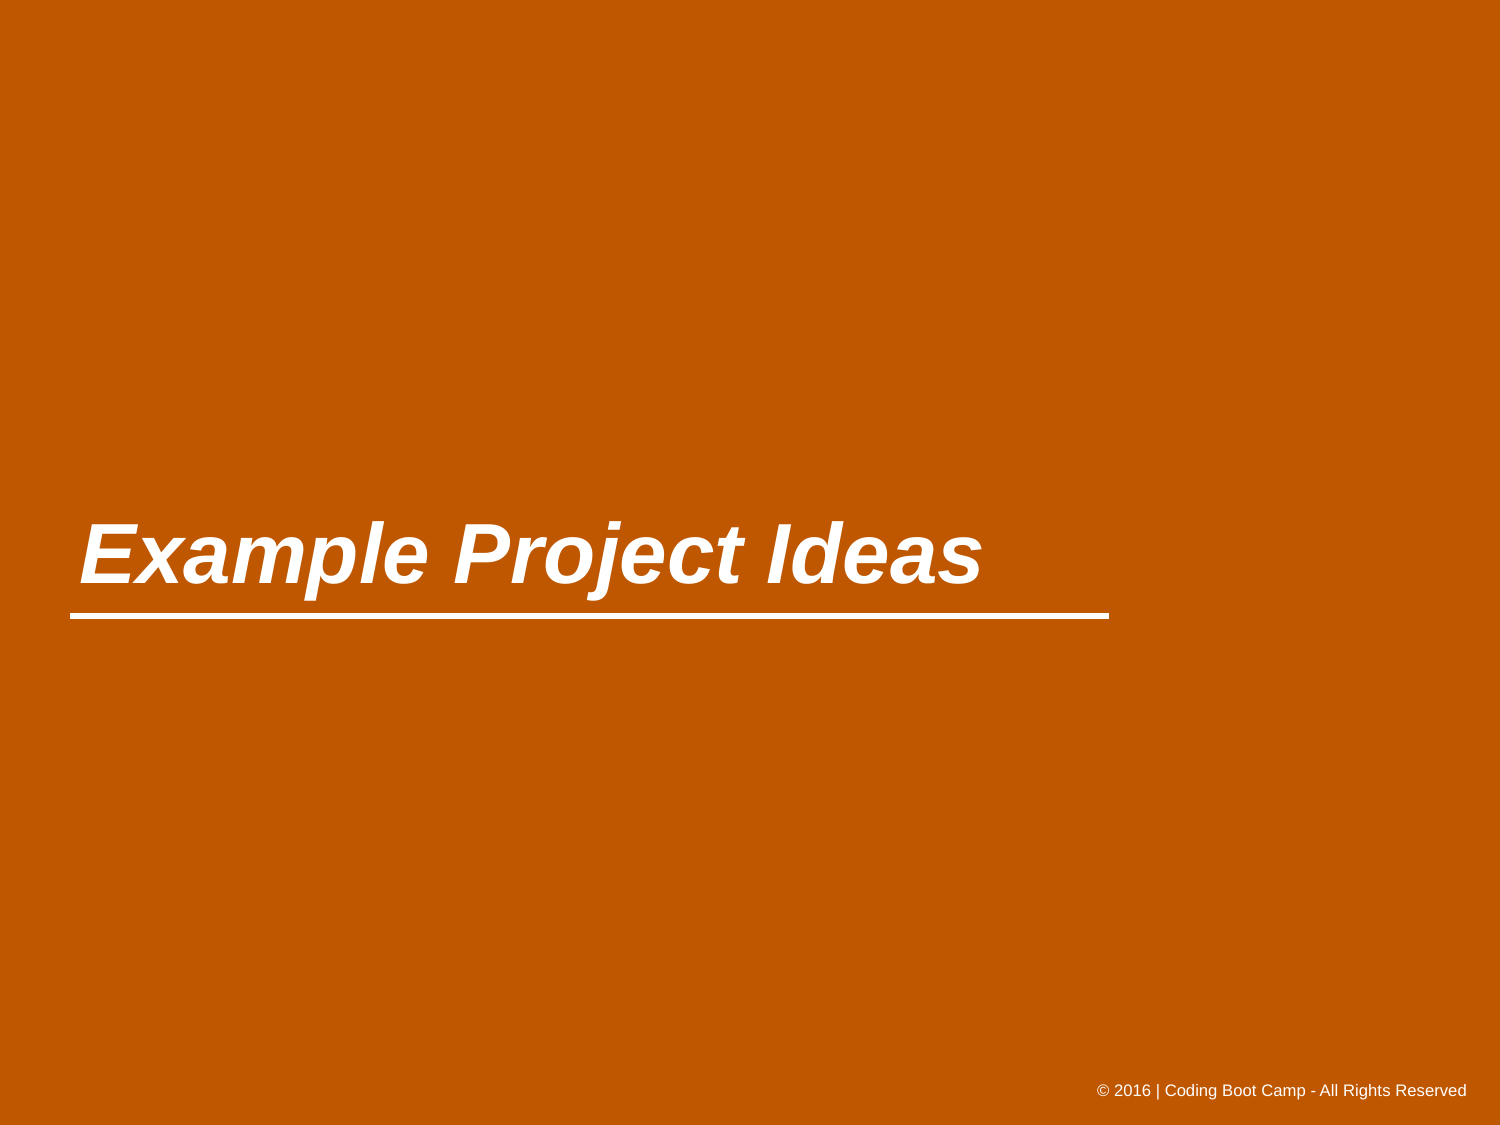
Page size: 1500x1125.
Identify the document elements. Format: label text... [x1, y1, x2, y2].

title Example Project Ideas [64, 484, 1415, 628]
